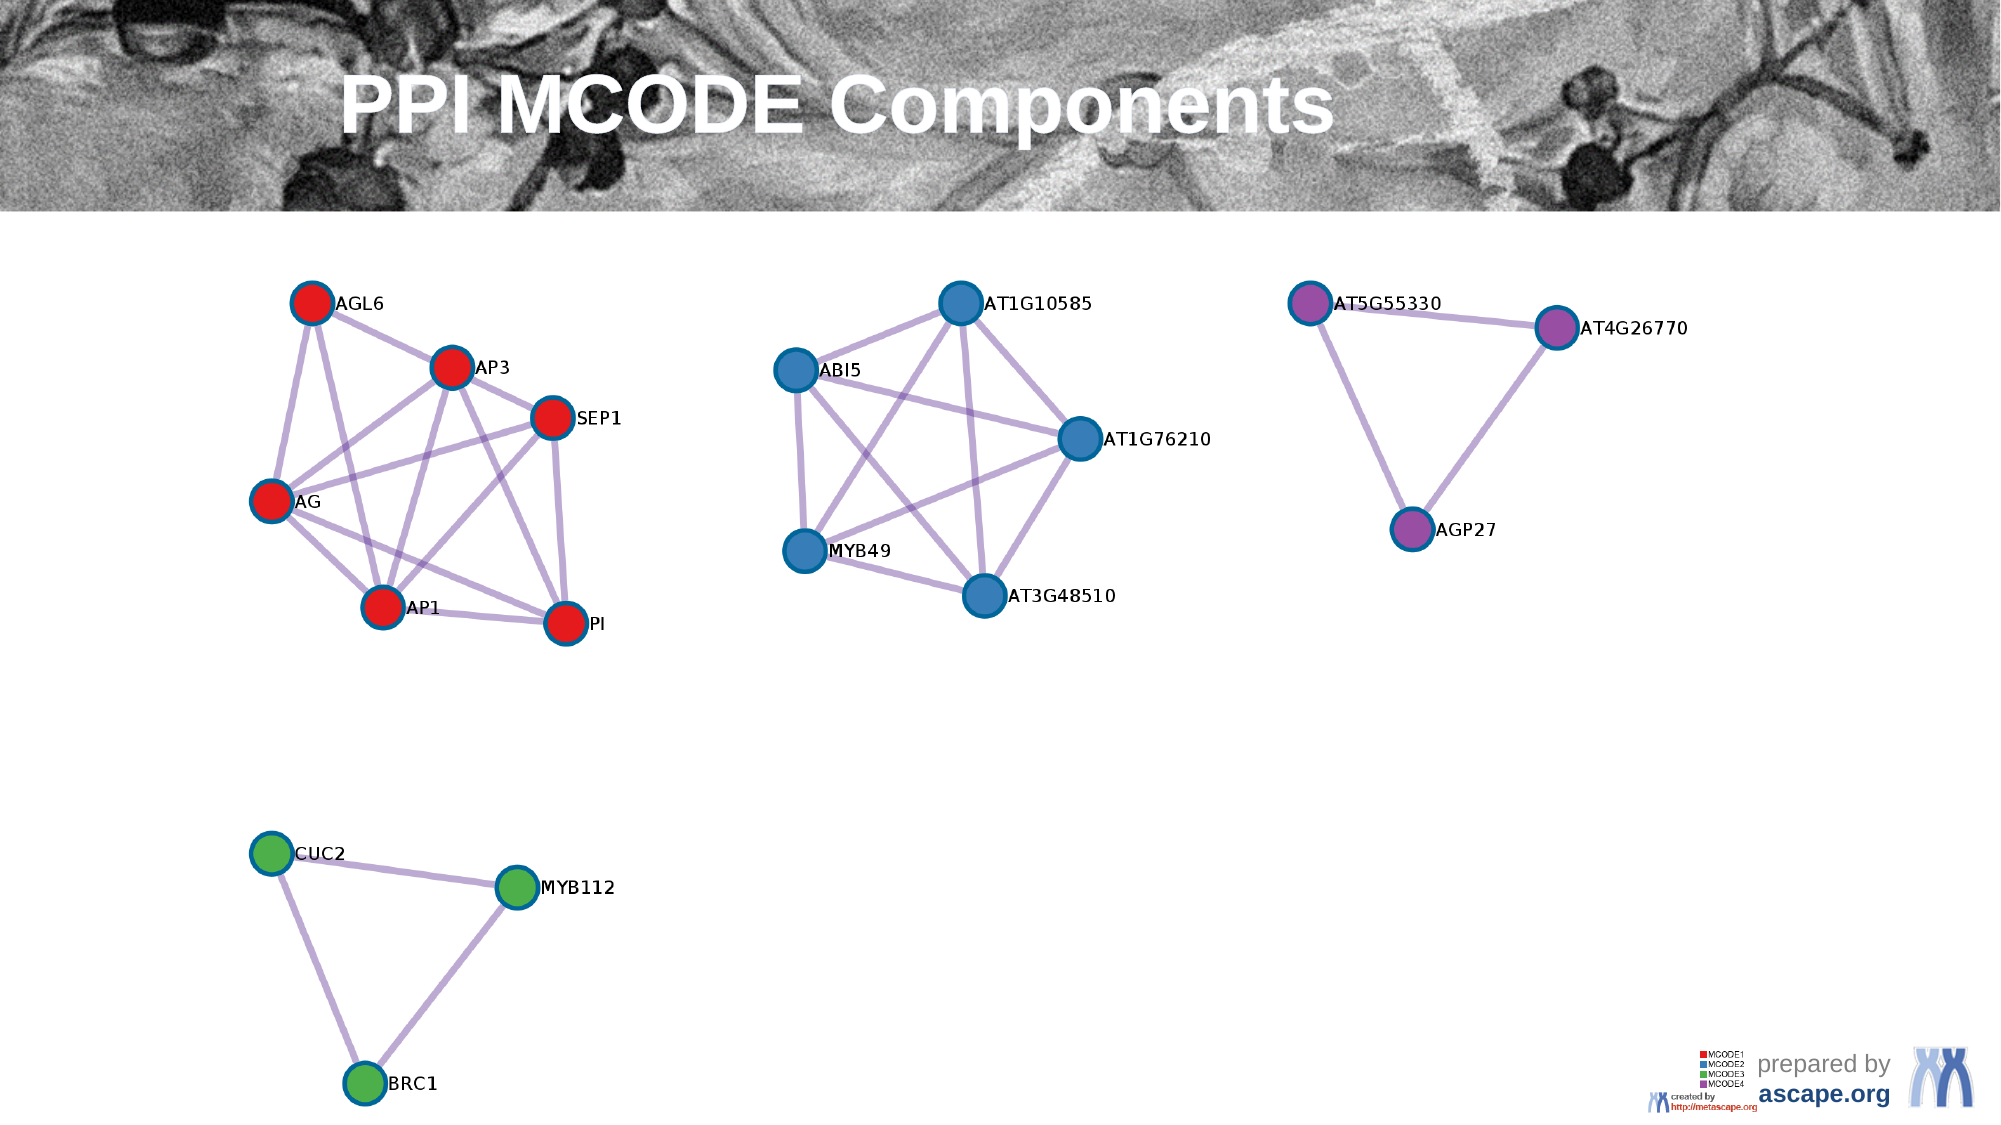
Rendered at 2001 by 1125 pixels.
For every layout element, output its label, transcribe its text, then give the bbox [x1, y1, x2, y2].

picture [0, 0, 2001, 1125]
title PPI MCODE Components [323, 11, 1501, 187]
